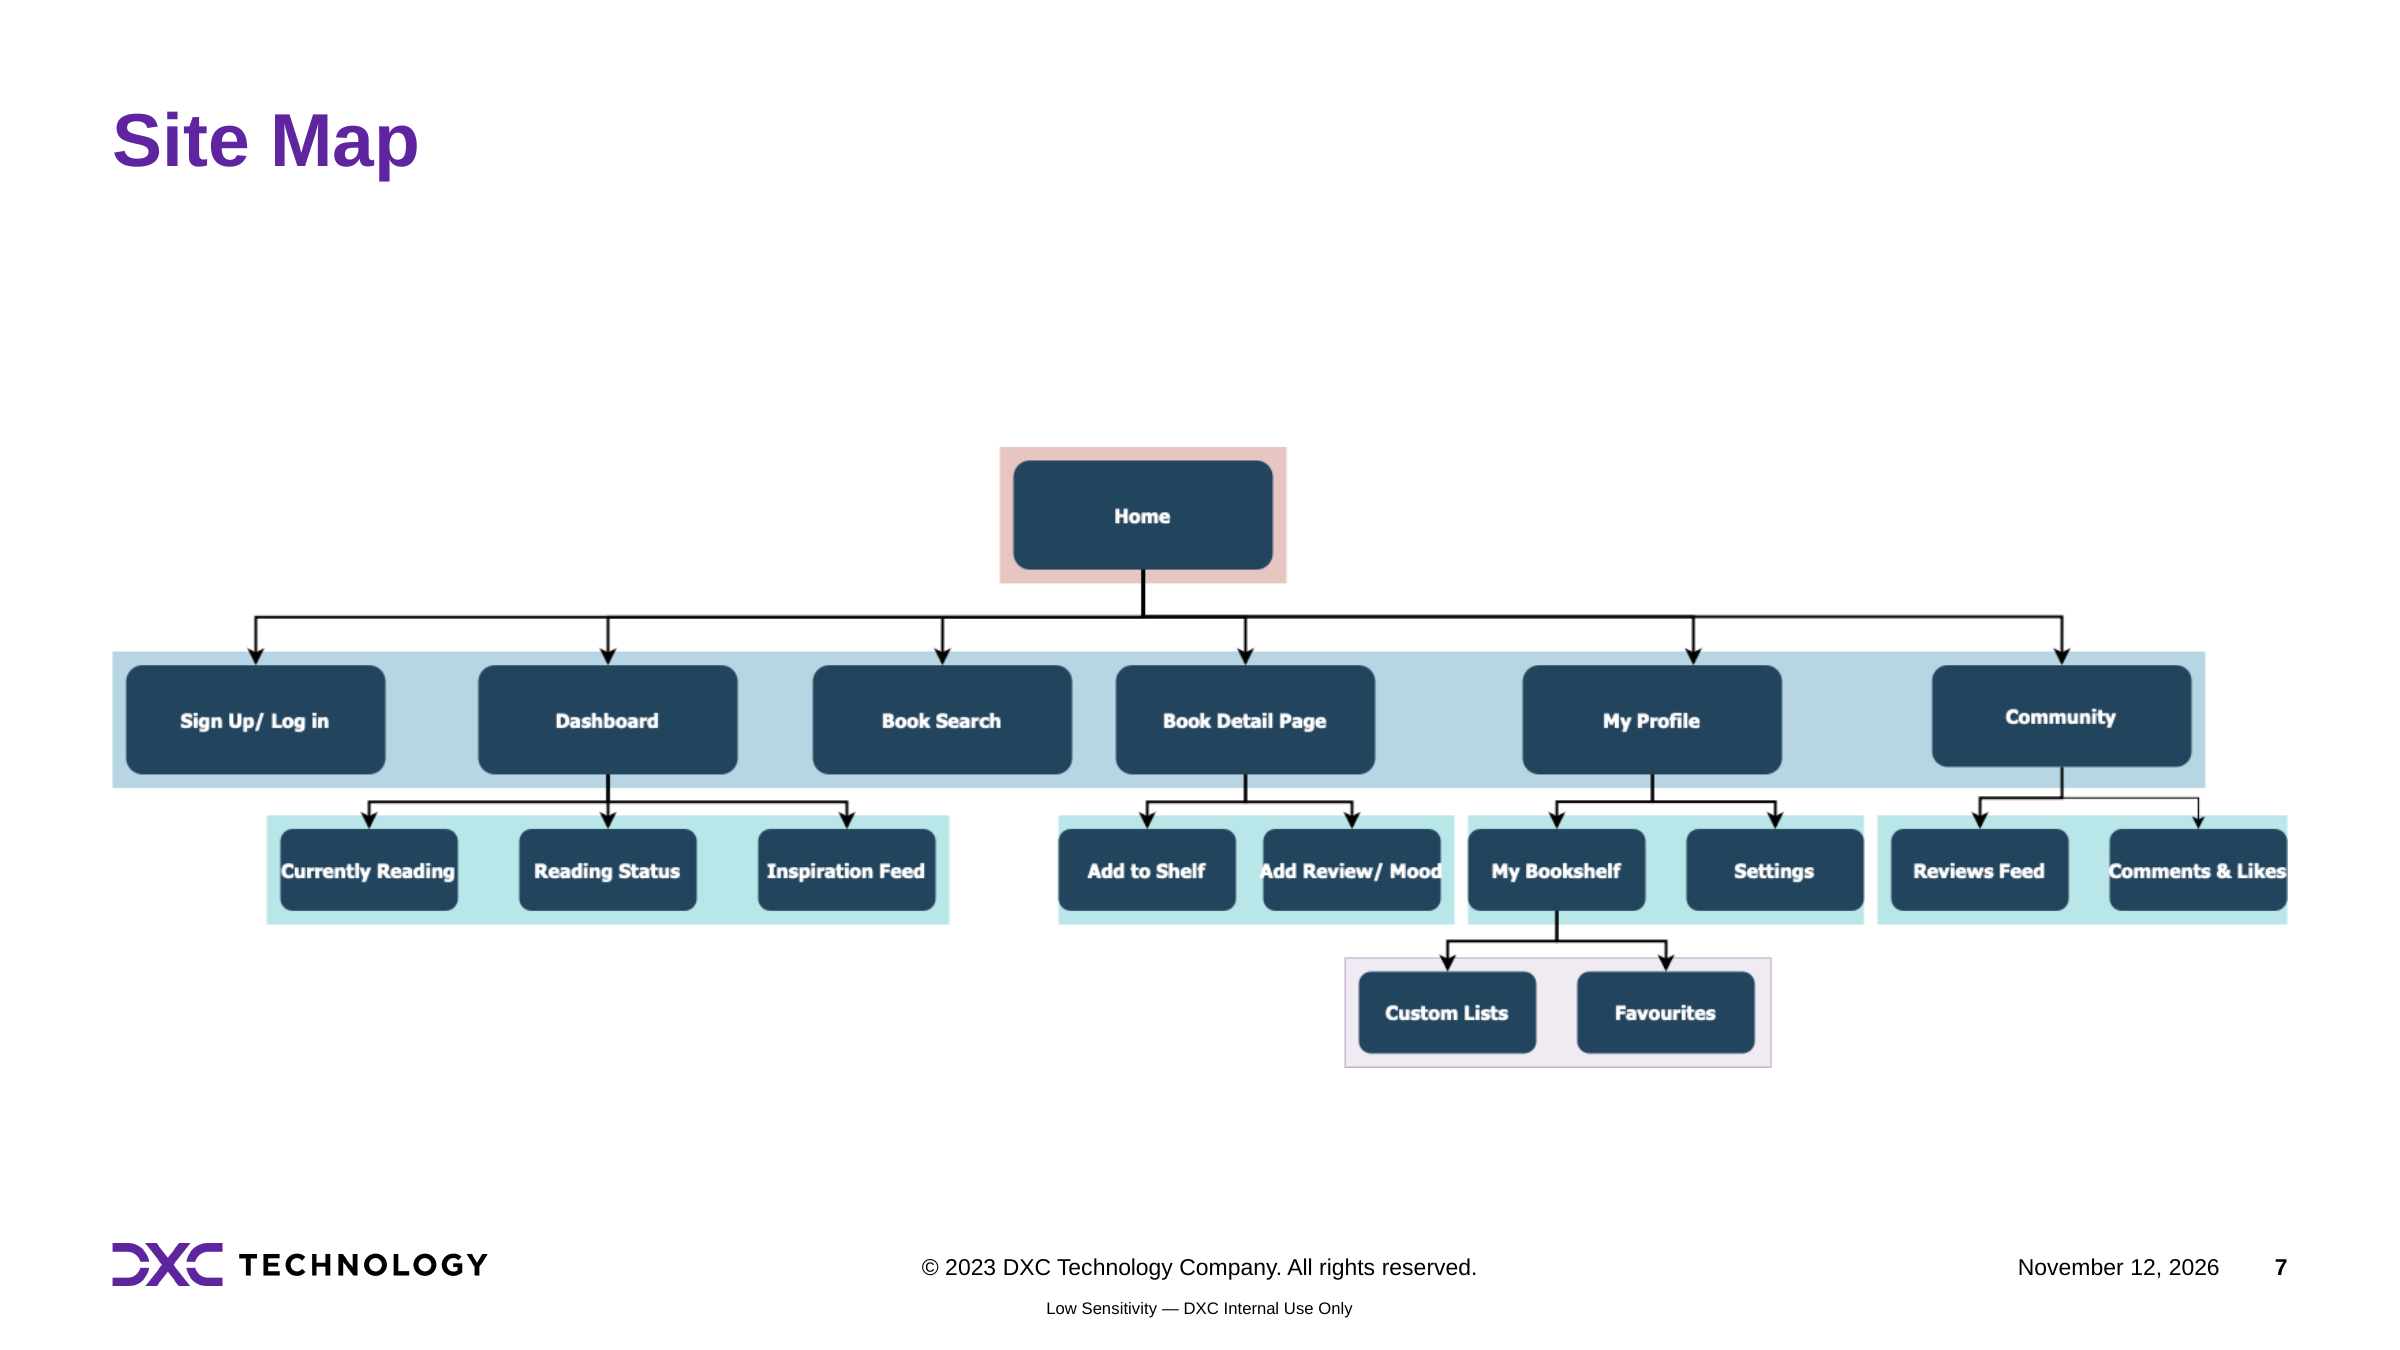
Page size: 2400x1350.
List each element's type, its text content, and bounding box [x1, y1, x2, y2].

picture [112, 1243, 488, 1286]
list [112, 447, 2288, 1068]
title Site Map [112, 104, 2288, 338]
